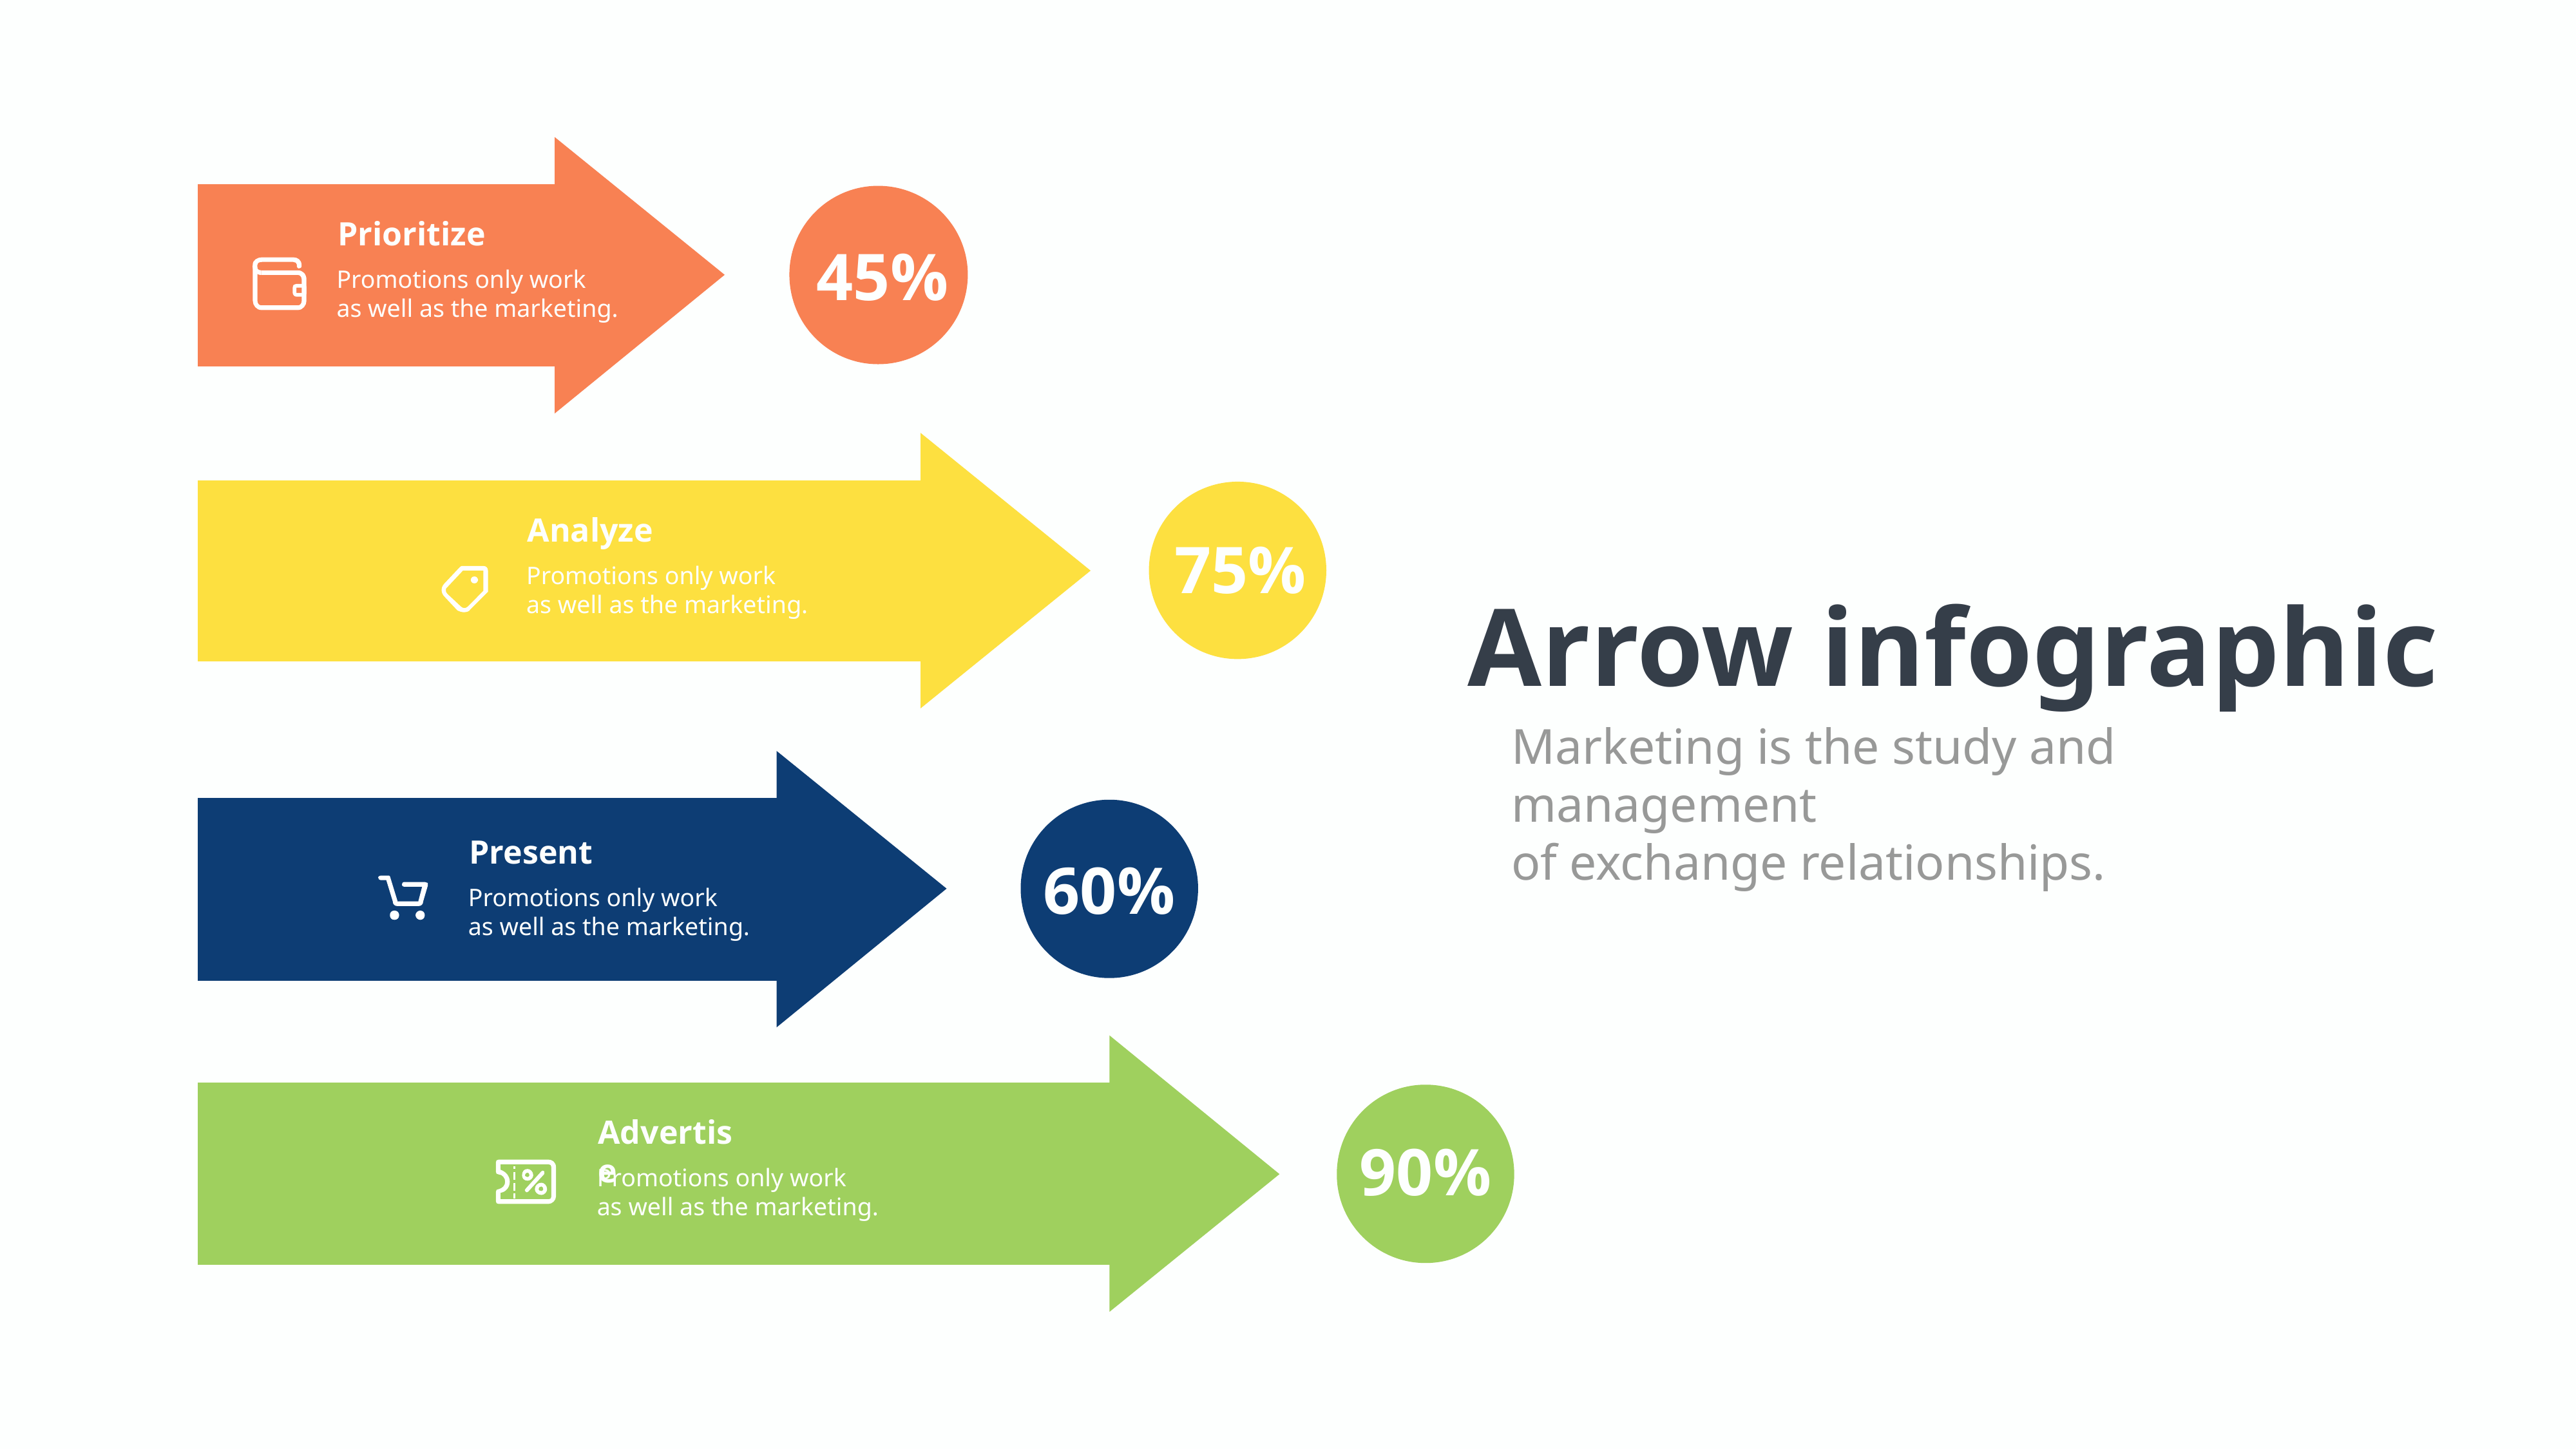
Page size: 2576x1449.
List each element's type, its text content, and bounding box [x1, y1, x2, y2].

text_box [513, 1183, 516, 1191]
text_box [587, 1107, 892, 1226]
text_box [789, 185, 957, 365]
text_box [524, 1170, 544, 1193]
text_box 60% [1033, 845, 1185, 932]
text_box [377, 875, 428, 906]
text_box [327, 208, 632, 328]
text_box [197, 798, 776, 981]
text_box [958, 234, 968, 316]
text_box 75% [1165, 524, 1316, 612]
text_box [441, 565, 488, 612]
text_box [522, 1169, 533, 1181]
text_box [415, 910, 425, 920]
text_box [776, 750, 947, 1028]
text_box [513, 1172, 516, 1180]
text_box [555, 137, 725, 414]
text_box [292, 283, 301, 297]
text_box [470, 576, 479, 583]
text_box [1109, 1035, 1280, 1312]
text_box [253, 257, 302, 275]
text_box [535, 1182, 548, 1195]
text_box [1149, 481, 1327, 659]
text_box [921, 433, 1091, 708]
text_box [197, 480, 921, 662]
text_box [197, 184, 555, 367]
text_box [1337, 1084, 1514, 1264]
text_box [1020, 799, 1198, 978]
text_box 45% [806, 231, 958, 318]
text_box [390, 910, 399, 920]
text_box [197, 1083, 1109, 1265]
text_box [1502, 574, 2443, 838]
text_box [517, 505, 821, 625]
text_box 90% [1350, 1126, 1502, 1213]
text_box [253, 269, 307, 310]
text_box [459, 827, 763, 947]
text_box [495, 1159, 557, 1204]
